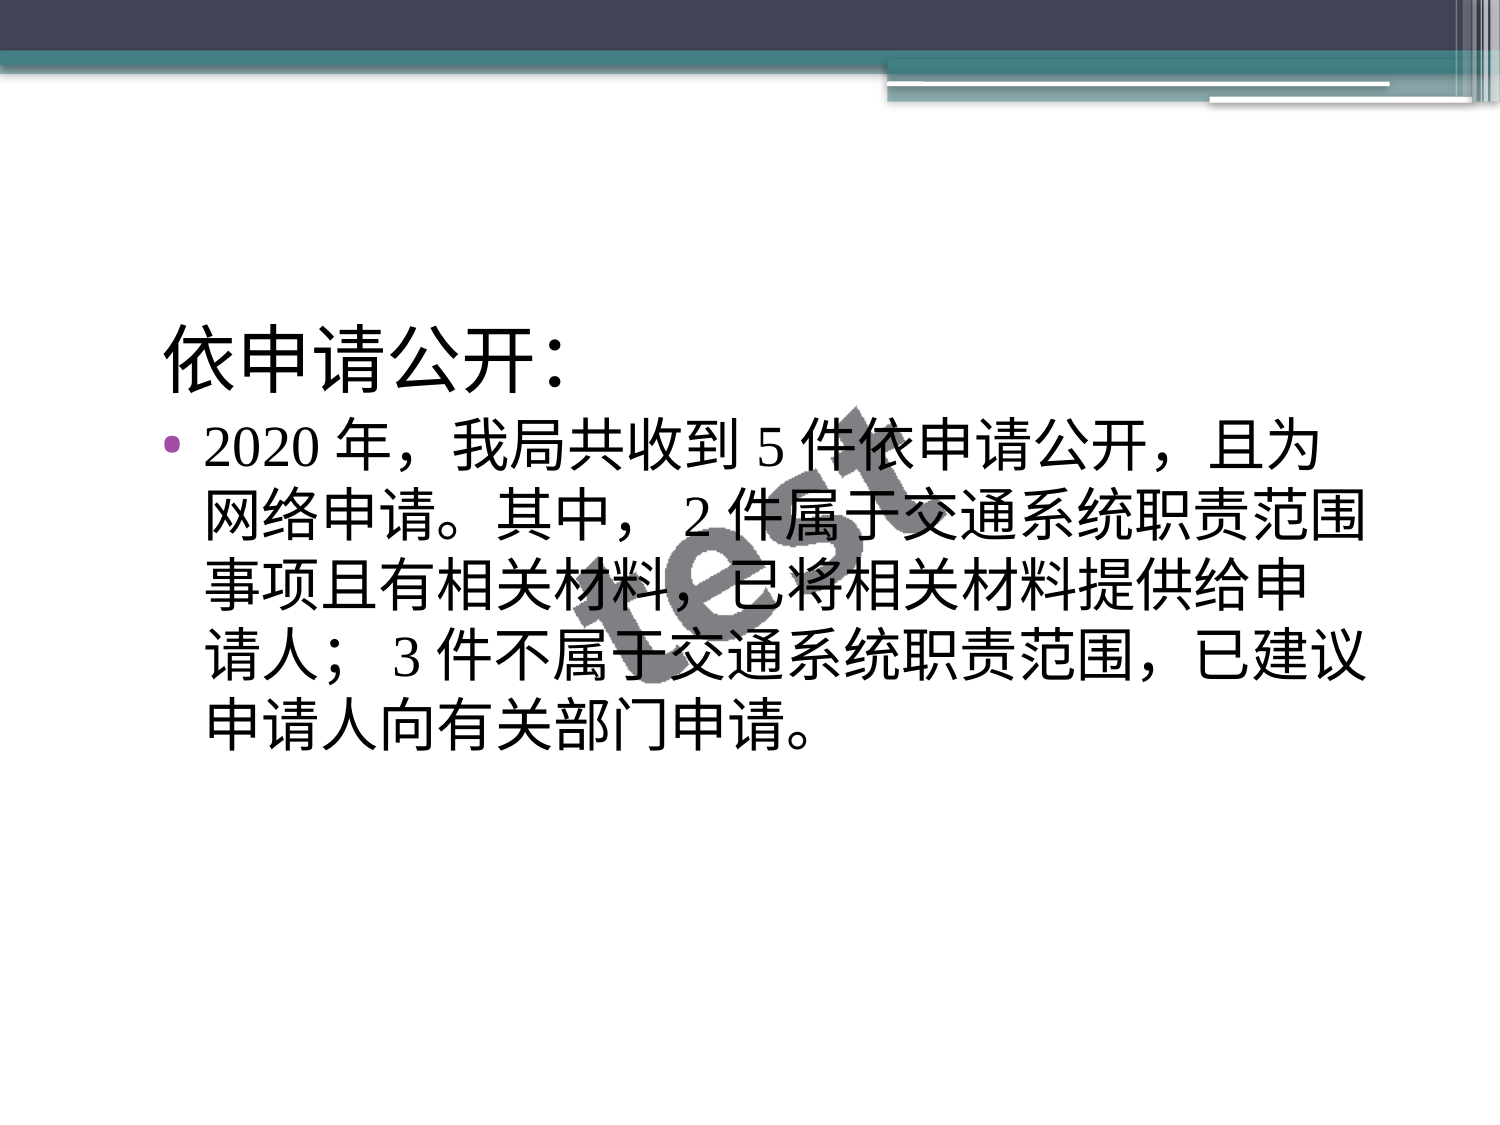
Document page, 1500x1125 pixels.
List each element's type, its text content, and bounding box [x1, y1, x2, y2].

picture [0, 74, 1500, 1125]
list 依申请公开： 2020年，我局共收到5件依申请公开，且为网络申请。其中，2件属于交通系统职责范围事项且有相关材料，已将相关材料提供给申请人；3件不属于交通系统职责范围，已建议申请人向有关部门申请。 [128, 304, 1383, 868]
